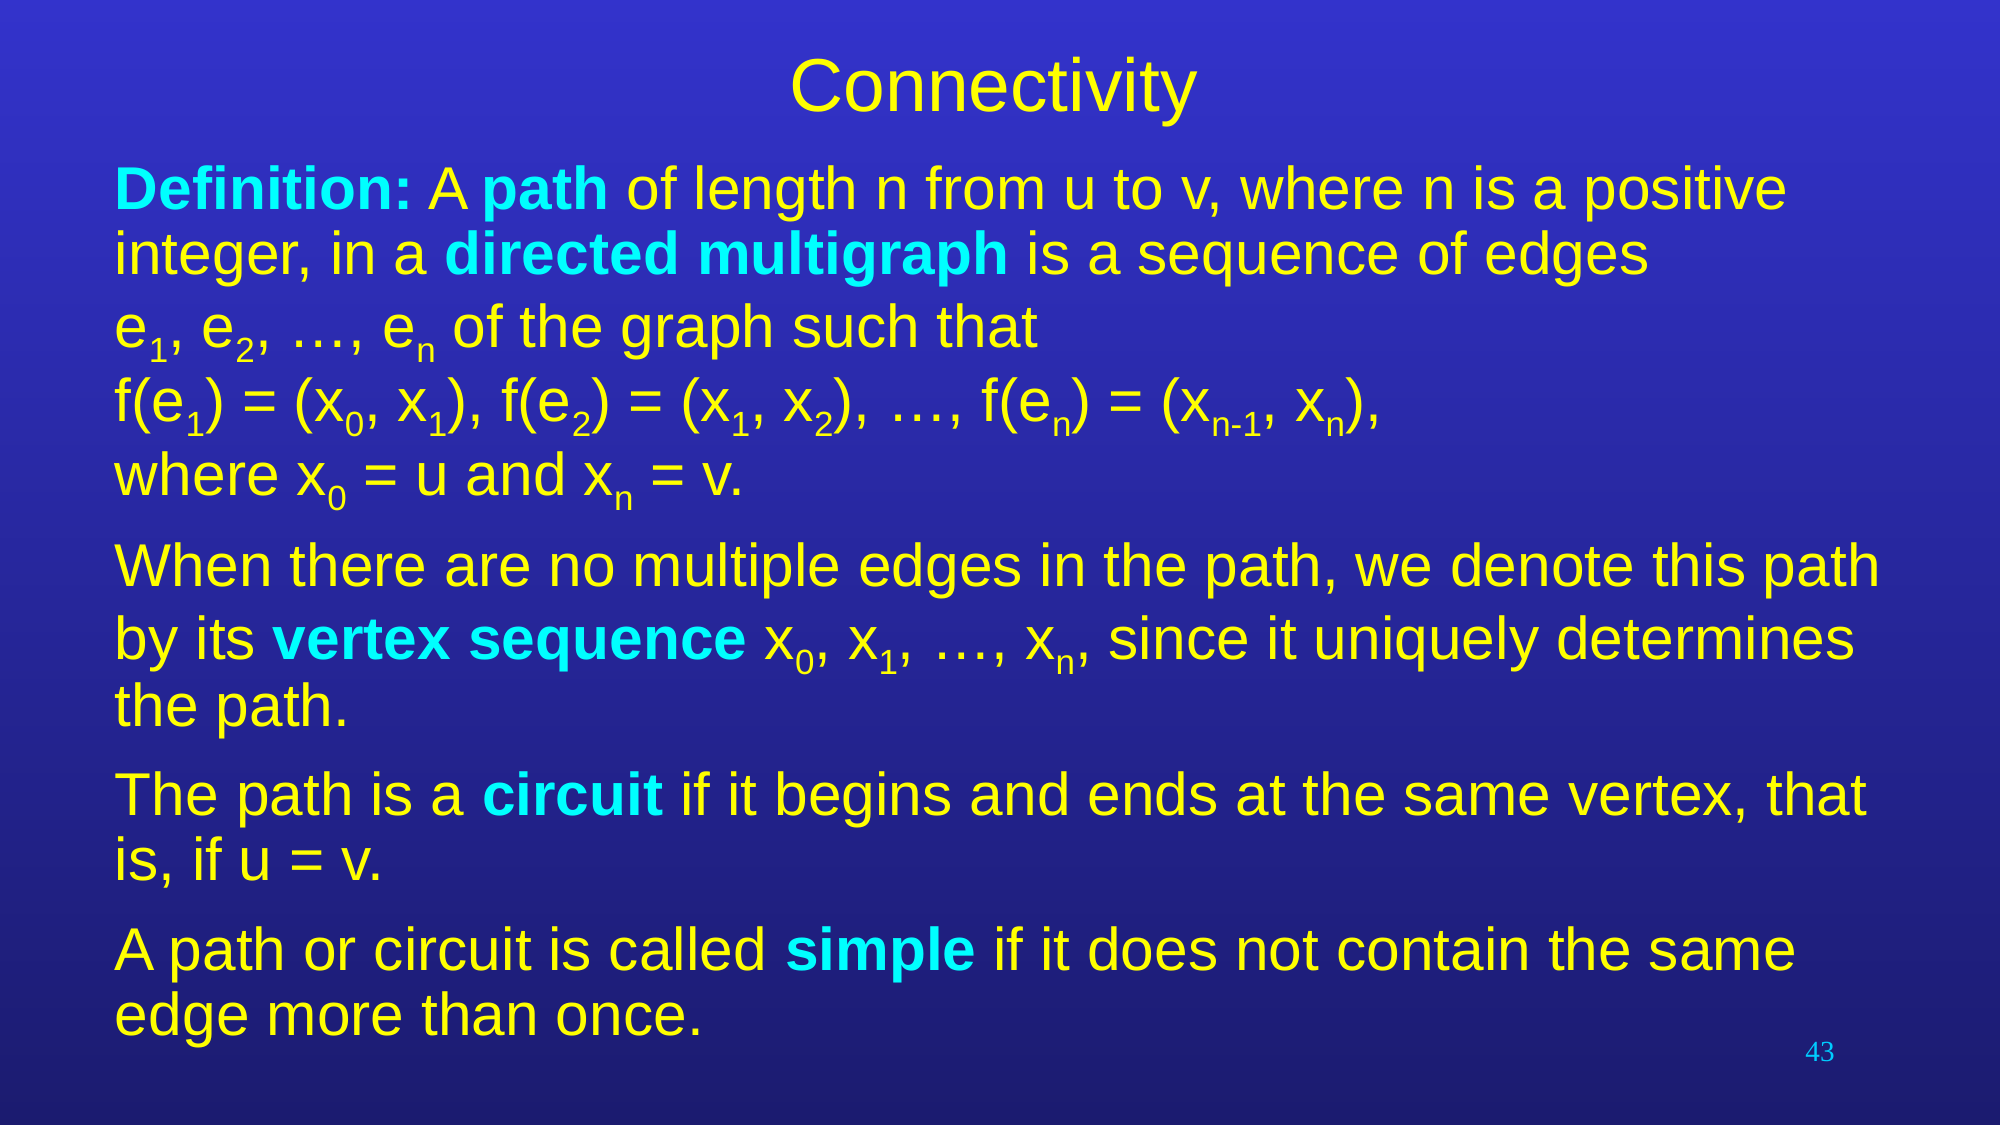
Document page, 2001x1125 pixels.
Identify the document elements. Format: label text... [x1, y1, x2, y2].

title Connectivity [287, 0, 1701, 149]
list Definition: A path of length n from u to v, where n is a positive integer, in a directed multigraph is a sequence of edges e1, e2, …, en of the graph such that f(e1) = (x0, x1), f(e2) = (x1, x2), …, f(en) = (xn-1, xn), where x0 = u and xn = v. When there are no multiple edges in the path, we denote this path by its vertex sequence x0, x1, …, xn, since it uniquely determines the path. The path is a circuit if it begins and ends at the same vertex, that is, if u = v. A path or circuit is called simple if it does not contain the same edge more than once. [99, 149, 1901, 1013]
slide_number 43 [1433, 1024, 1851, 1101]
slide_number [149, 1024, 567, 1101]
